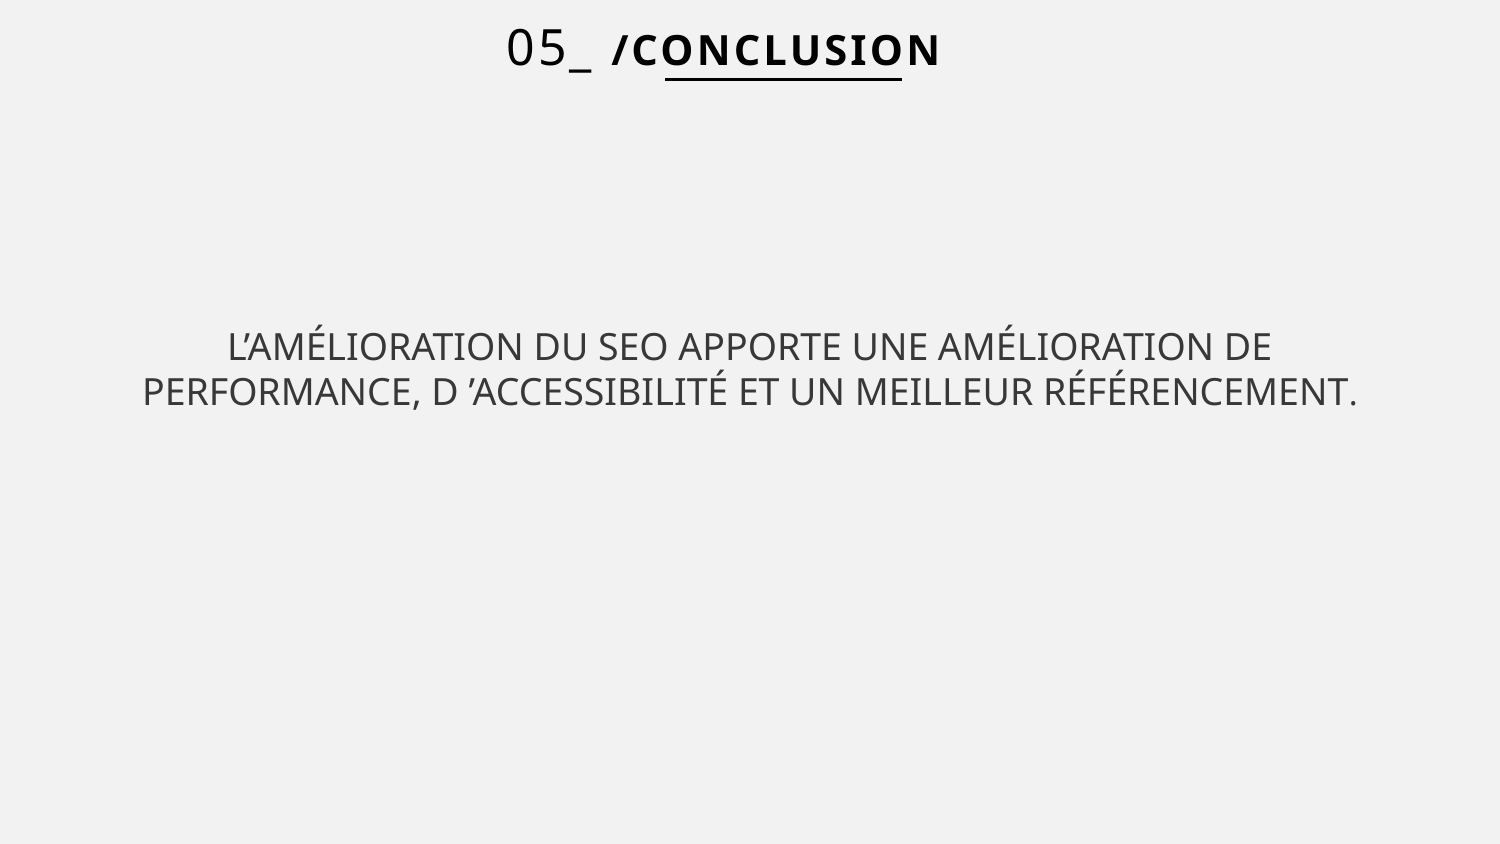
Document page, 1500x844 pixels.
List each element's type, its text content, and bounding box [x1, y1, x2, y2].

text_box L’AMÉLIORATION DU SEO APPORTE UNE AMÉLIORATION DE PERFORMANCE, D ’ACCESSIBILITÉ ET UN MEILLEUR RÉFÉRENCEMENT. [106, 315, 1394, 421]
title 05_ /CONCLUSION [286, 0, 1161, 81]
